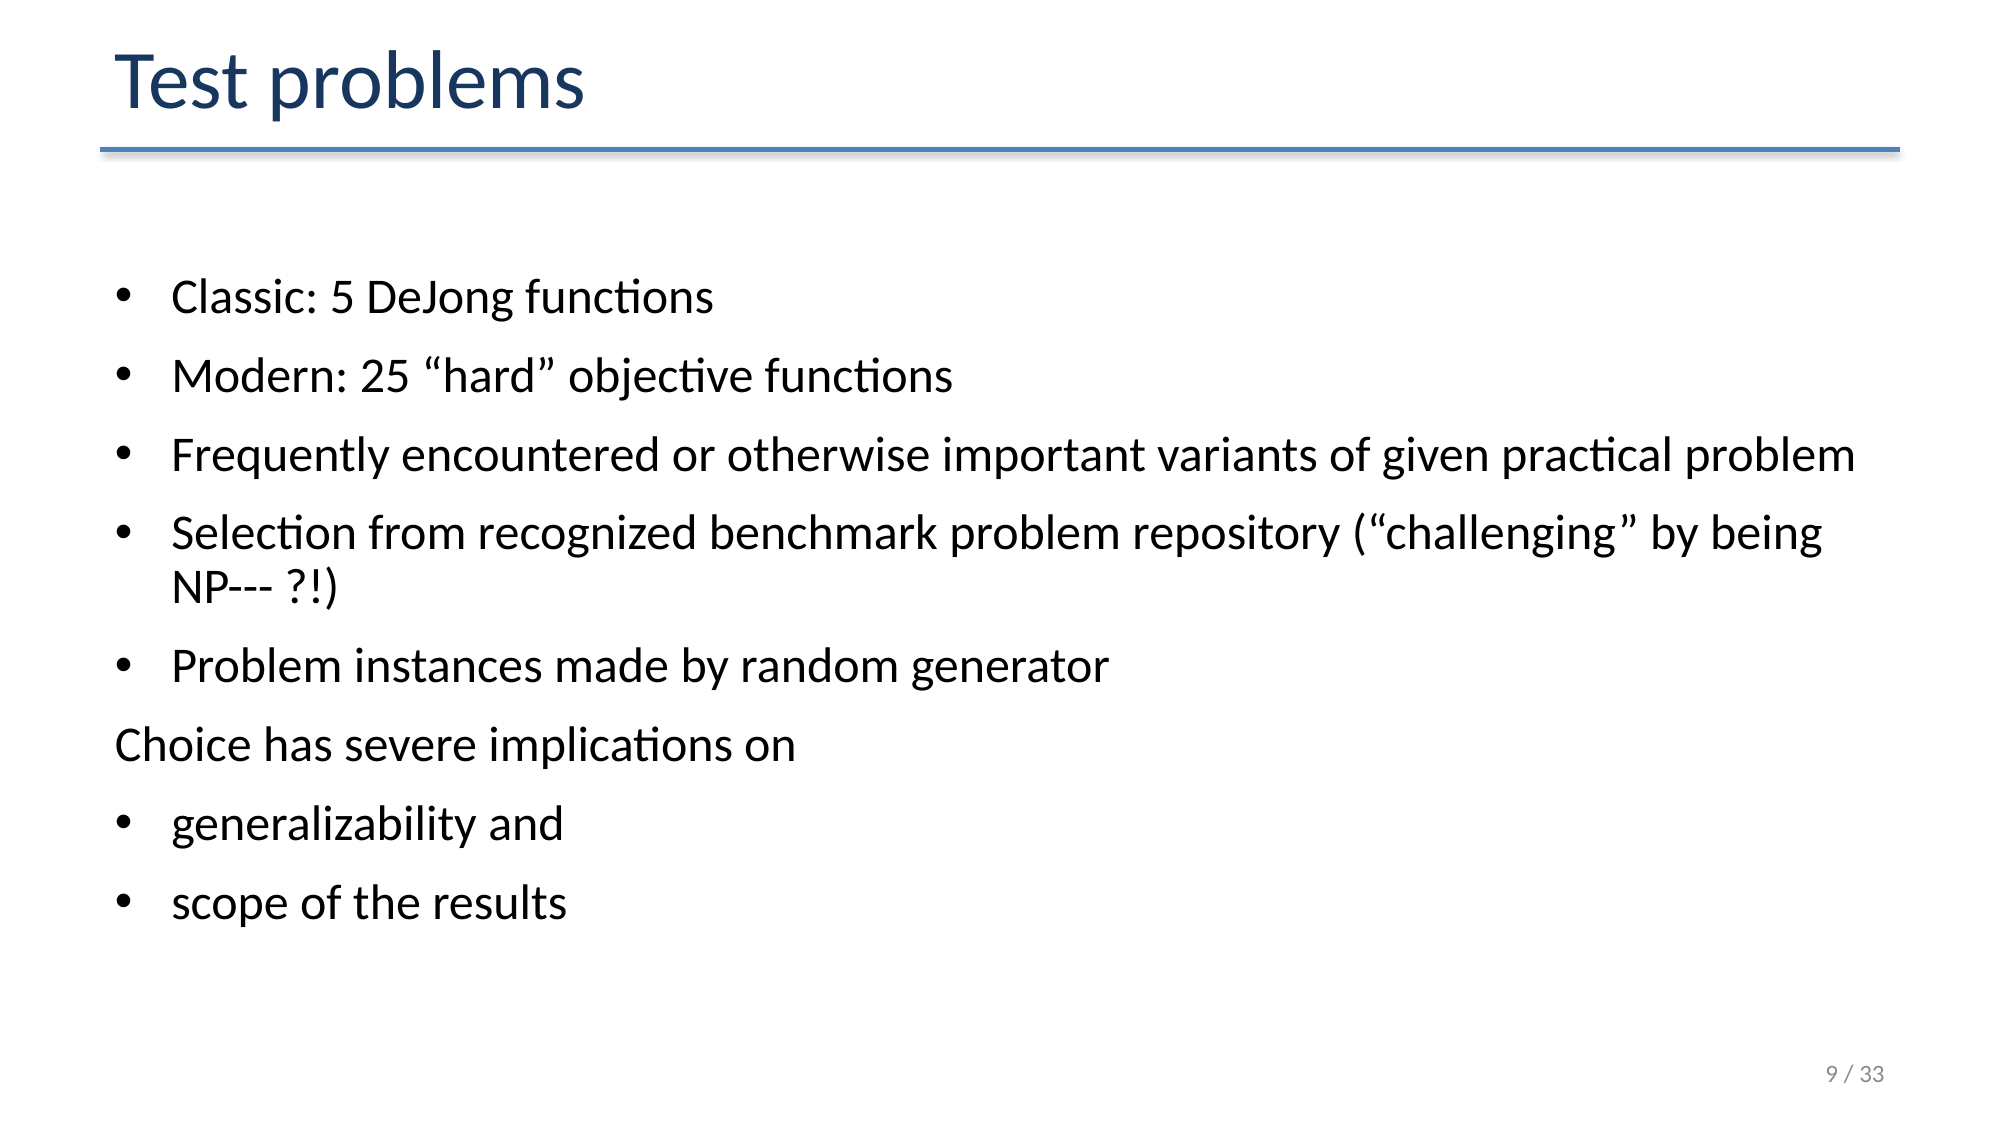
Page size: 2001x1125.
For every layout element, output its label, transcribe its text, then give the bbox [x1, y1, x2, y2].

list Classic: 5 DeJong functions Modern: 25 “hard” objective functions Frequently encountered or otherwise important variants of given practical problem Selection from recognized benchmark problem repository (“challenging” by being NP--- ?!) Problem instances made by random generator Choice has severe implications on generalizability and scope of the results [99, 262, 1900, 1005]
title Test problems [99, 3, 1900, 147]
slide_number 9 / 33 [1433, 1042, 1900, 1103]
